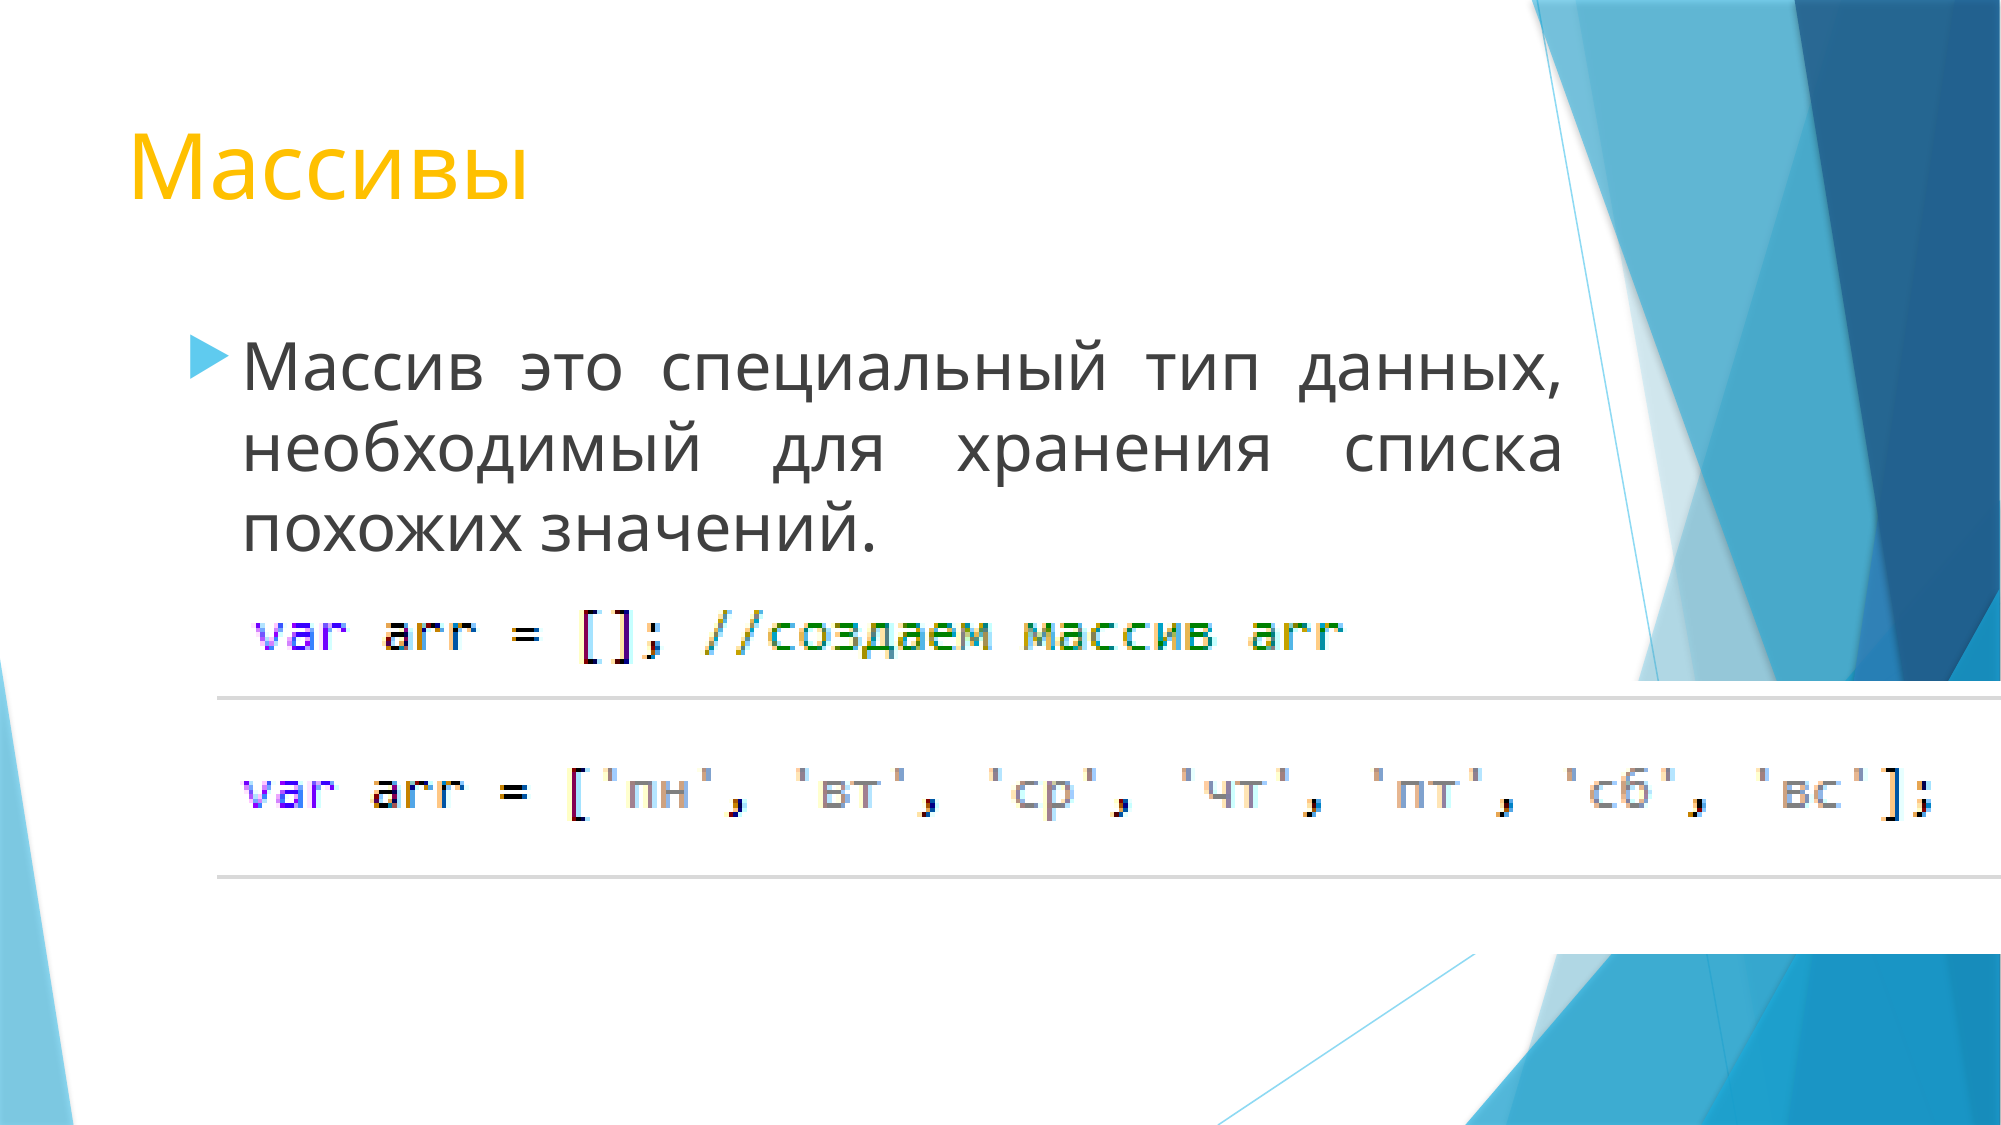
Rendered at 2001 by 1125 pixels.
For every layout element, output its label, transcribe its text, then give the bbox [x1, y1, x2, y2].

picture [216, 563, 2001, 954]
list Массив это специальный тип данных, необходимый для хранения списка похожих значений. [170, 316, 1581, 954]
title Массивы [111, 99, 1522, 317]
